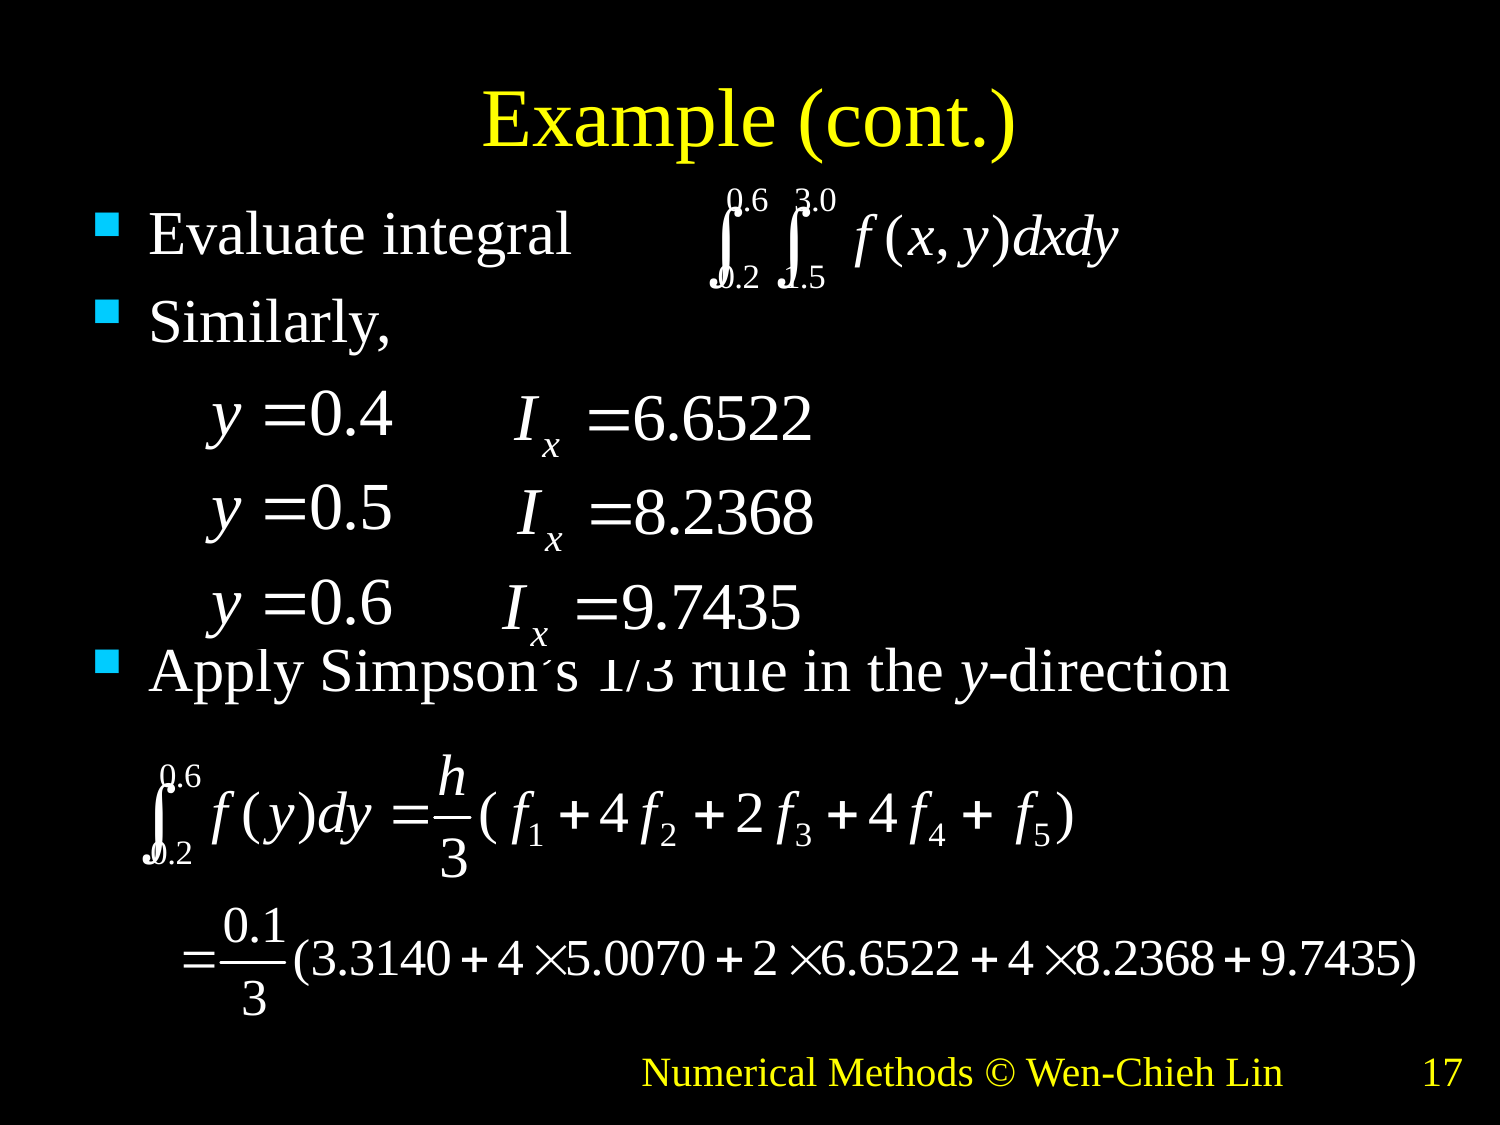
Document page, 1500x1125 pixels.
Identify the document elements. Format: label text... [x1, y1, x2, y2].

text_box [194, 562, 401, 650]
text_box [489, 562, 810, 661]
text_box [194, 373, 401, 461]
footer Numerical Methods © Wen-Chieh Lin [490, 1035, 1128, 1103]
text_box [501, 373, 821, 469]
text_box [690, 172, 1130, 298]
slide_number 17 [1128, 1024, 1479, 1103]
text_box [123, 739, 1083, 889]
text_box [504, 467, 819, 566]
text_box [194, 467, 401, 556]
list Evaluate integral Similarly, Apply Simpson’s 1/3 rule in the y-direction [76, 184, 1427, 1035]
title Example (cont.) [75, 19, 1425, 208]
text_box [170, 892, 1424, 1026]
